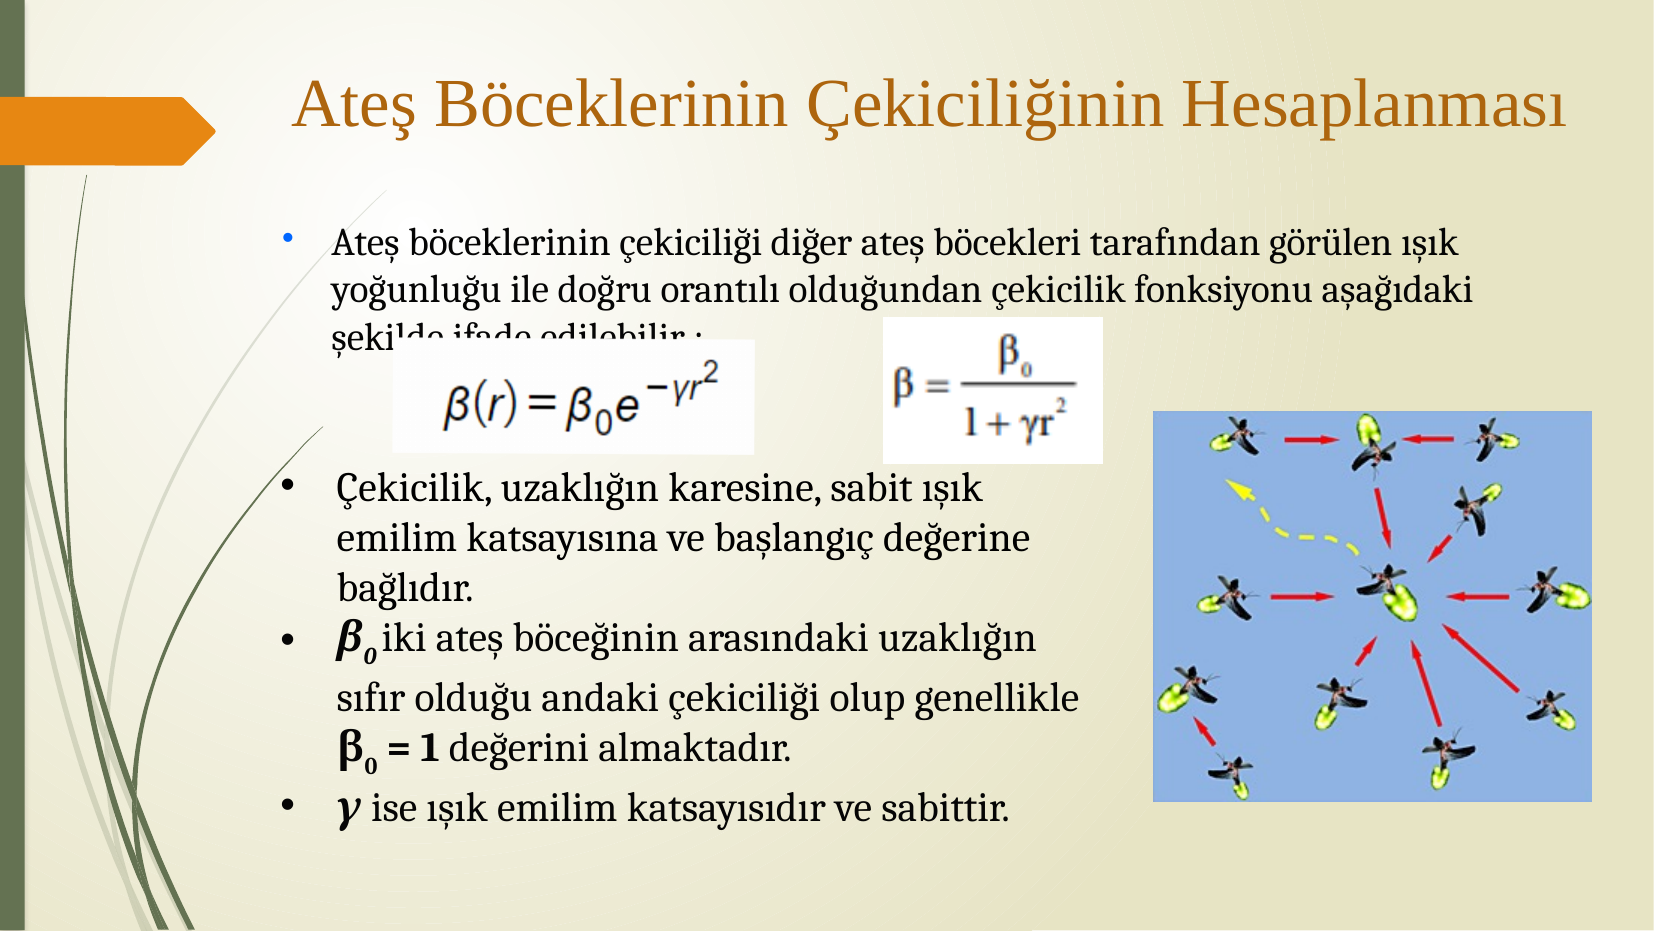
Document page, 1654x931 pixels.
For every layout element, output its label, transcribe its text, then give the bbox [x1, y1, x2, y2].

picture [883, 317, 1103, 464]
picture [392, 338, 755, 454]
text_box Çekicilik, uzaklığın karesine, sabit ışık emilim katsayısına ve başlangıç değerine bağlıdır. β0 iki ateş böceğinin arasındaki uzaklığın sıfır olduğu andaki çekiciliği olup genellikle β0 = 1 değerini almaktadır. γ ise ışık emilim katsayısıdır ve sabittir. [265, 451, 1101, 838]
picture [1153, 411, 1592, 802]
text_box Ateş böceklerinin çekiciliği diğer ateş böcekleri tarafından görülen ışık yoğunluğu ile doğru orantılı olduğundan çekicilik fonksiyonu aşağıdaki şekilde ifade edilebilir : [265, 216, 1589, 608]
text_box Ateş Böceklerinin Çekiciliğinin Hesaplanması [265, 35, 1595, 189]
